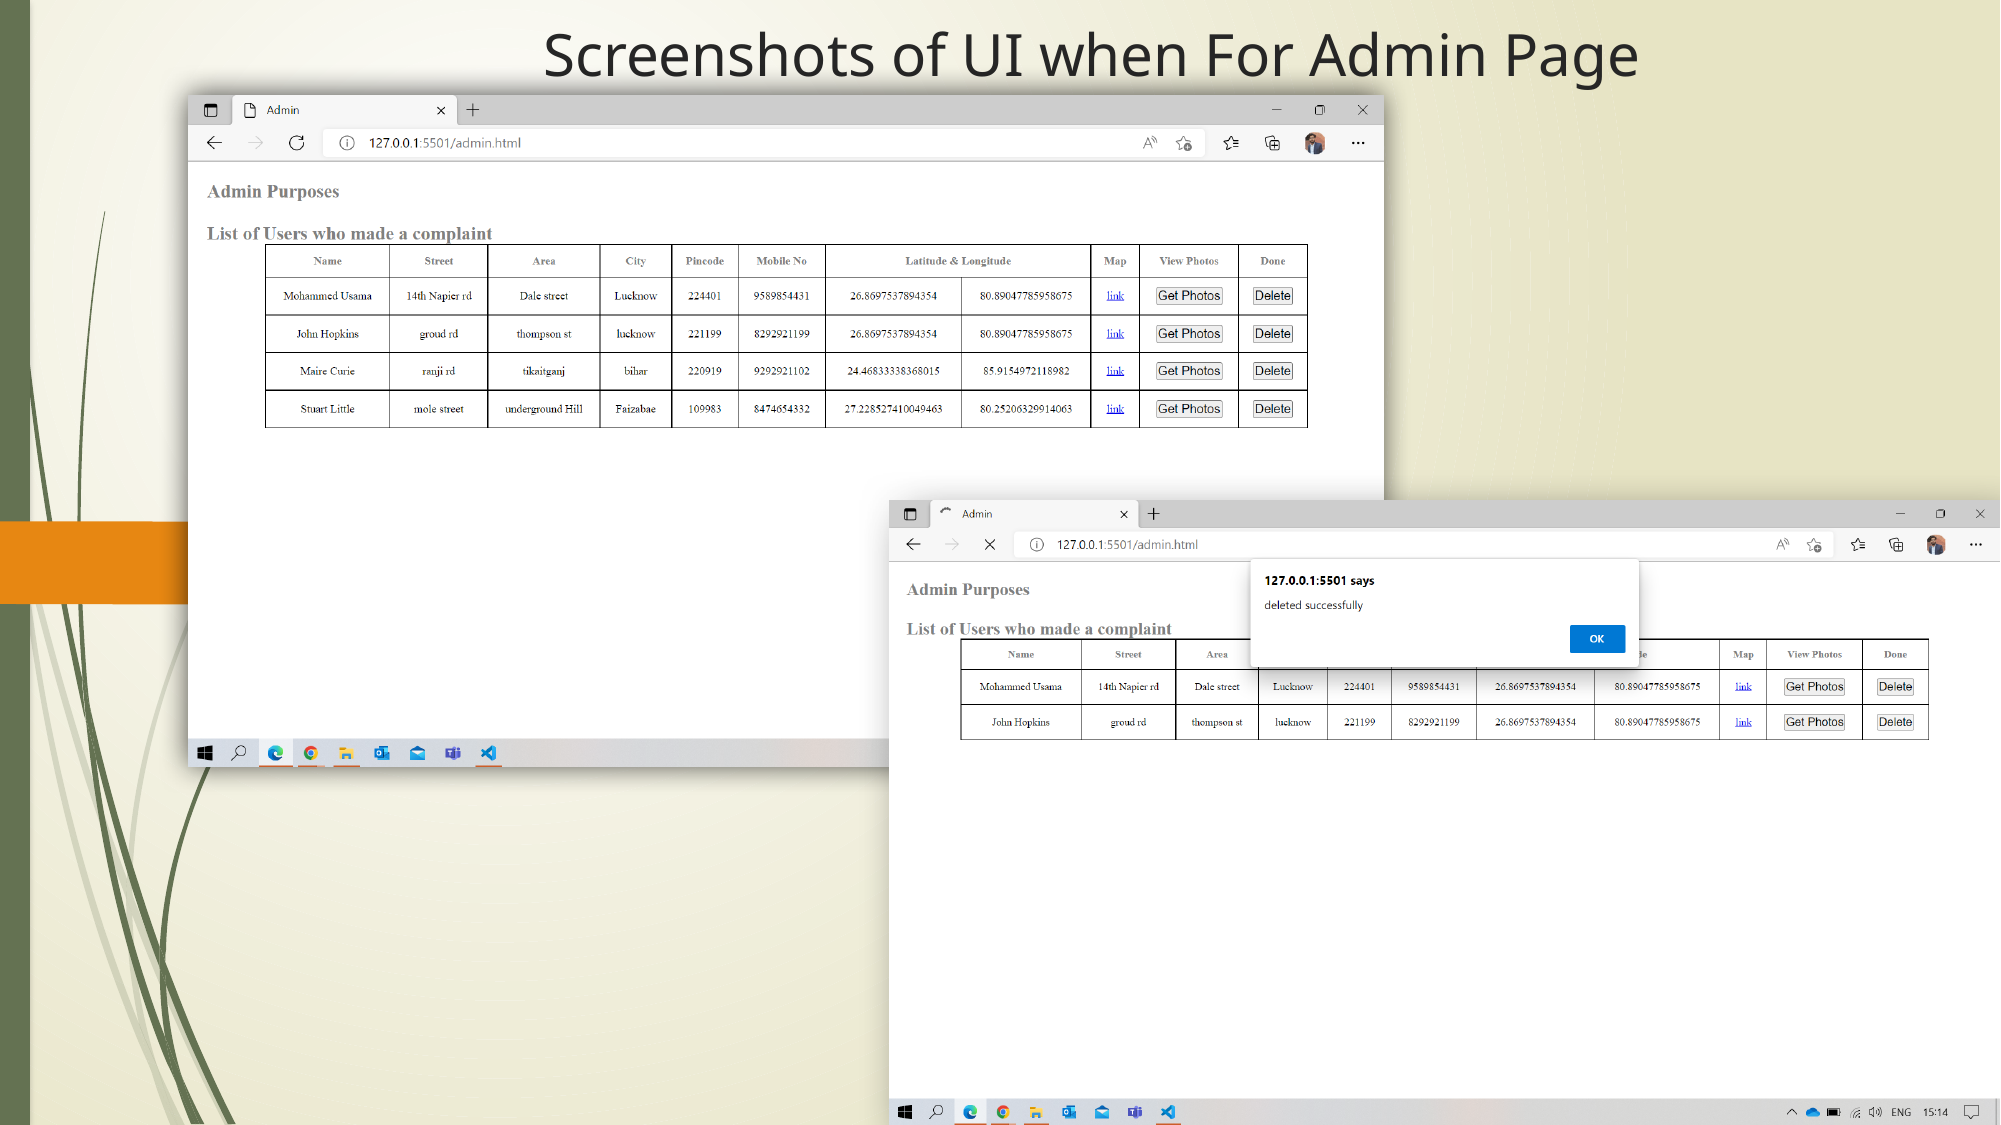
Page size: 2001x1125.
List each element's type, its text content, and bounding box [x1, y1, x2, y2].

title Screenshots of UI when For Admin Page [360, 0, 1823, 96]
picture [188, 94, 2000, 1125]
